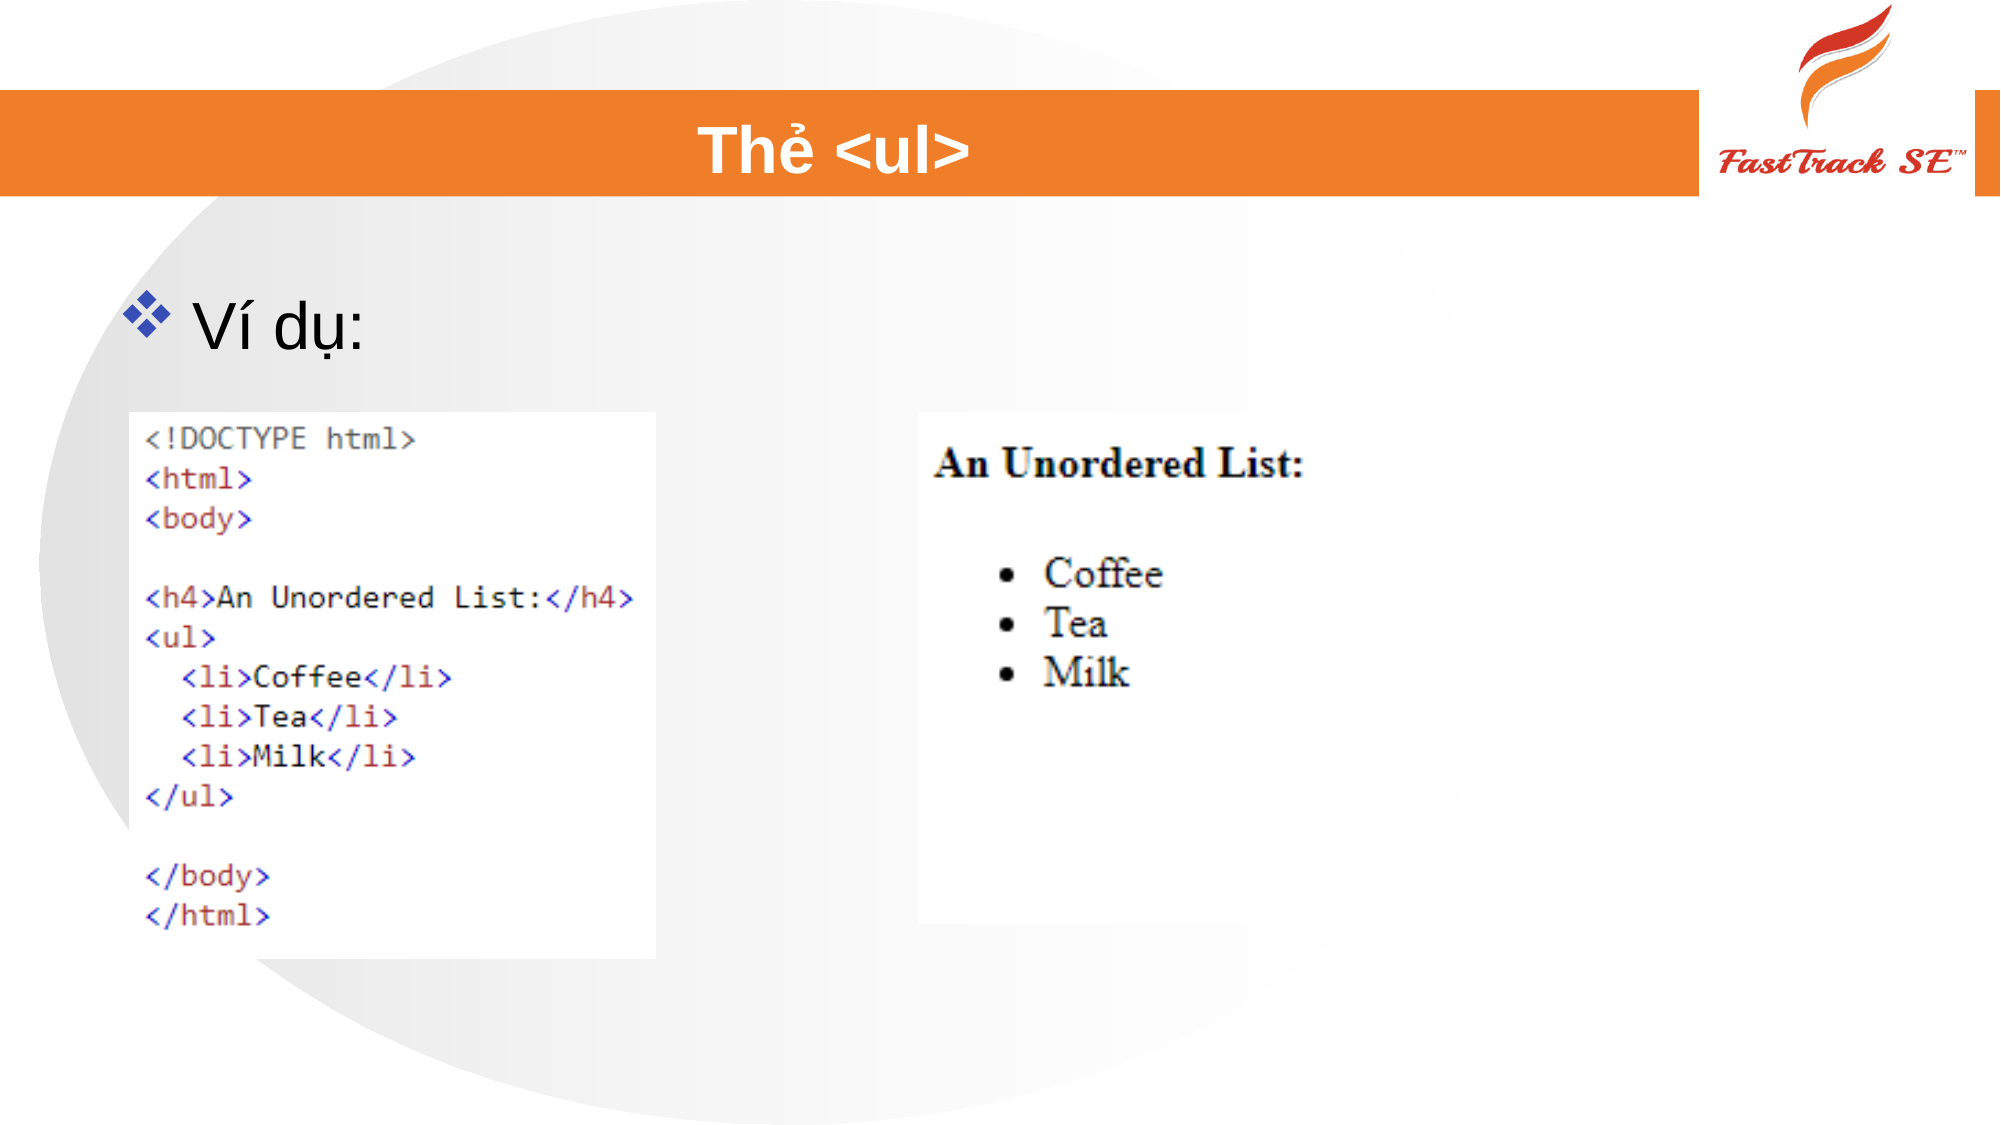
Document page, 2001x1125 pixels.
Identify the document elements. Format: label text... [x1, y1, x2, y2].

picture [918, 412, 1345, 925]
title Thẻ <ul> [102, 99, 1567, 194]
picture [1700, 0, 1975, 192]
picture [128, 412, 656, 959]
list Ví dụ: [99, 275, 1909, 1038]
